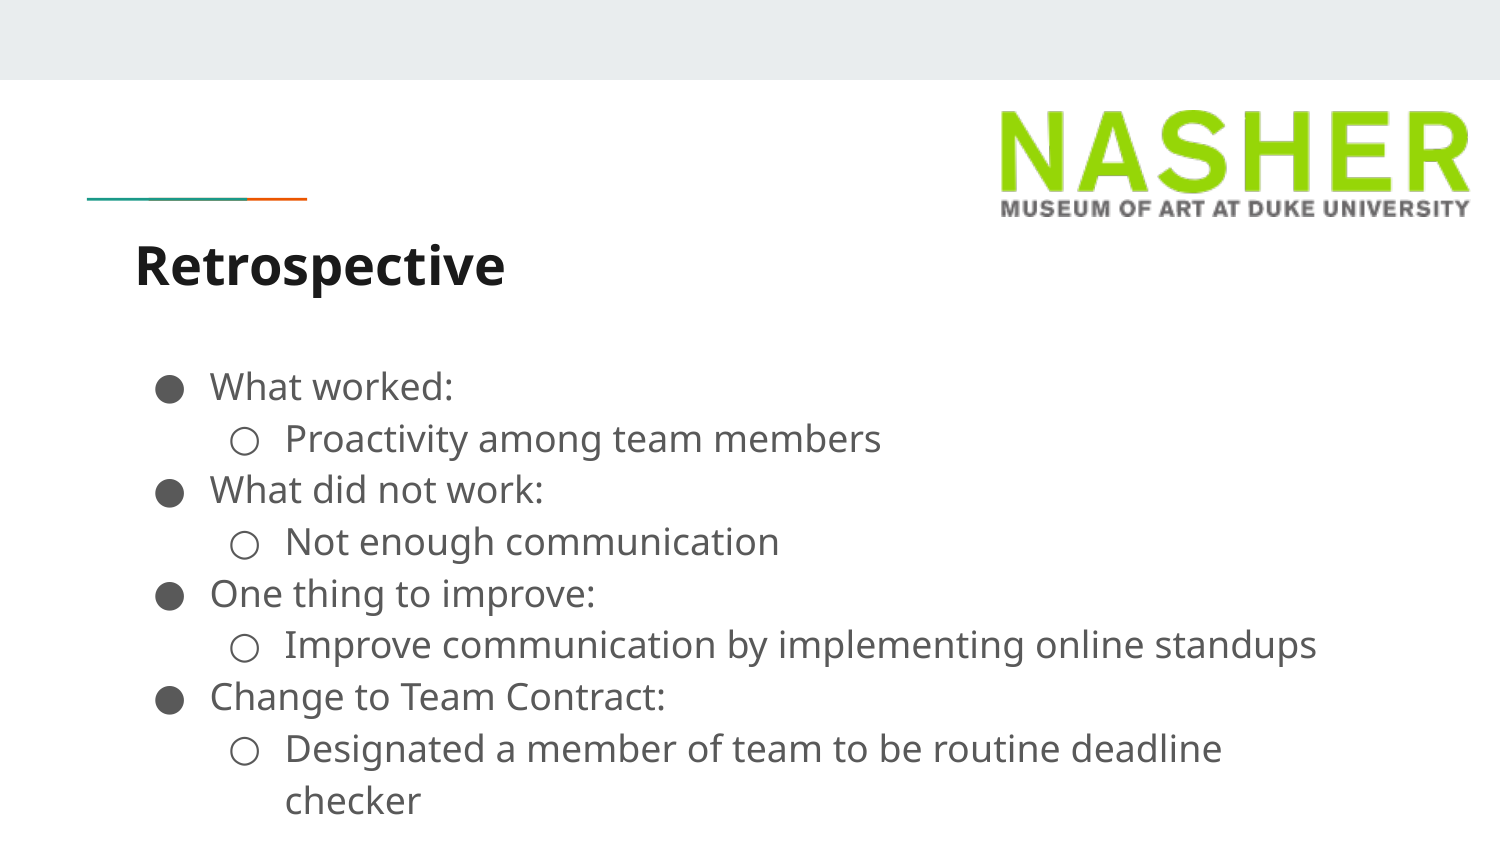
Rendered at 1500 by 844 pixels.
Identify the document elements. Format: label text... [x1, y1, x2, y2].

picture [1001, 109, 1471, 217]
title Retrospective [119, 216, 1381, 305]
list What worked: Proactivity among team members What did not work: Not enough communication One thing to improve: Improve communication by implementing online standups Change to Team Contract: Designated a member of team to be routine deadline checker [119, 341, 1381, 712]
